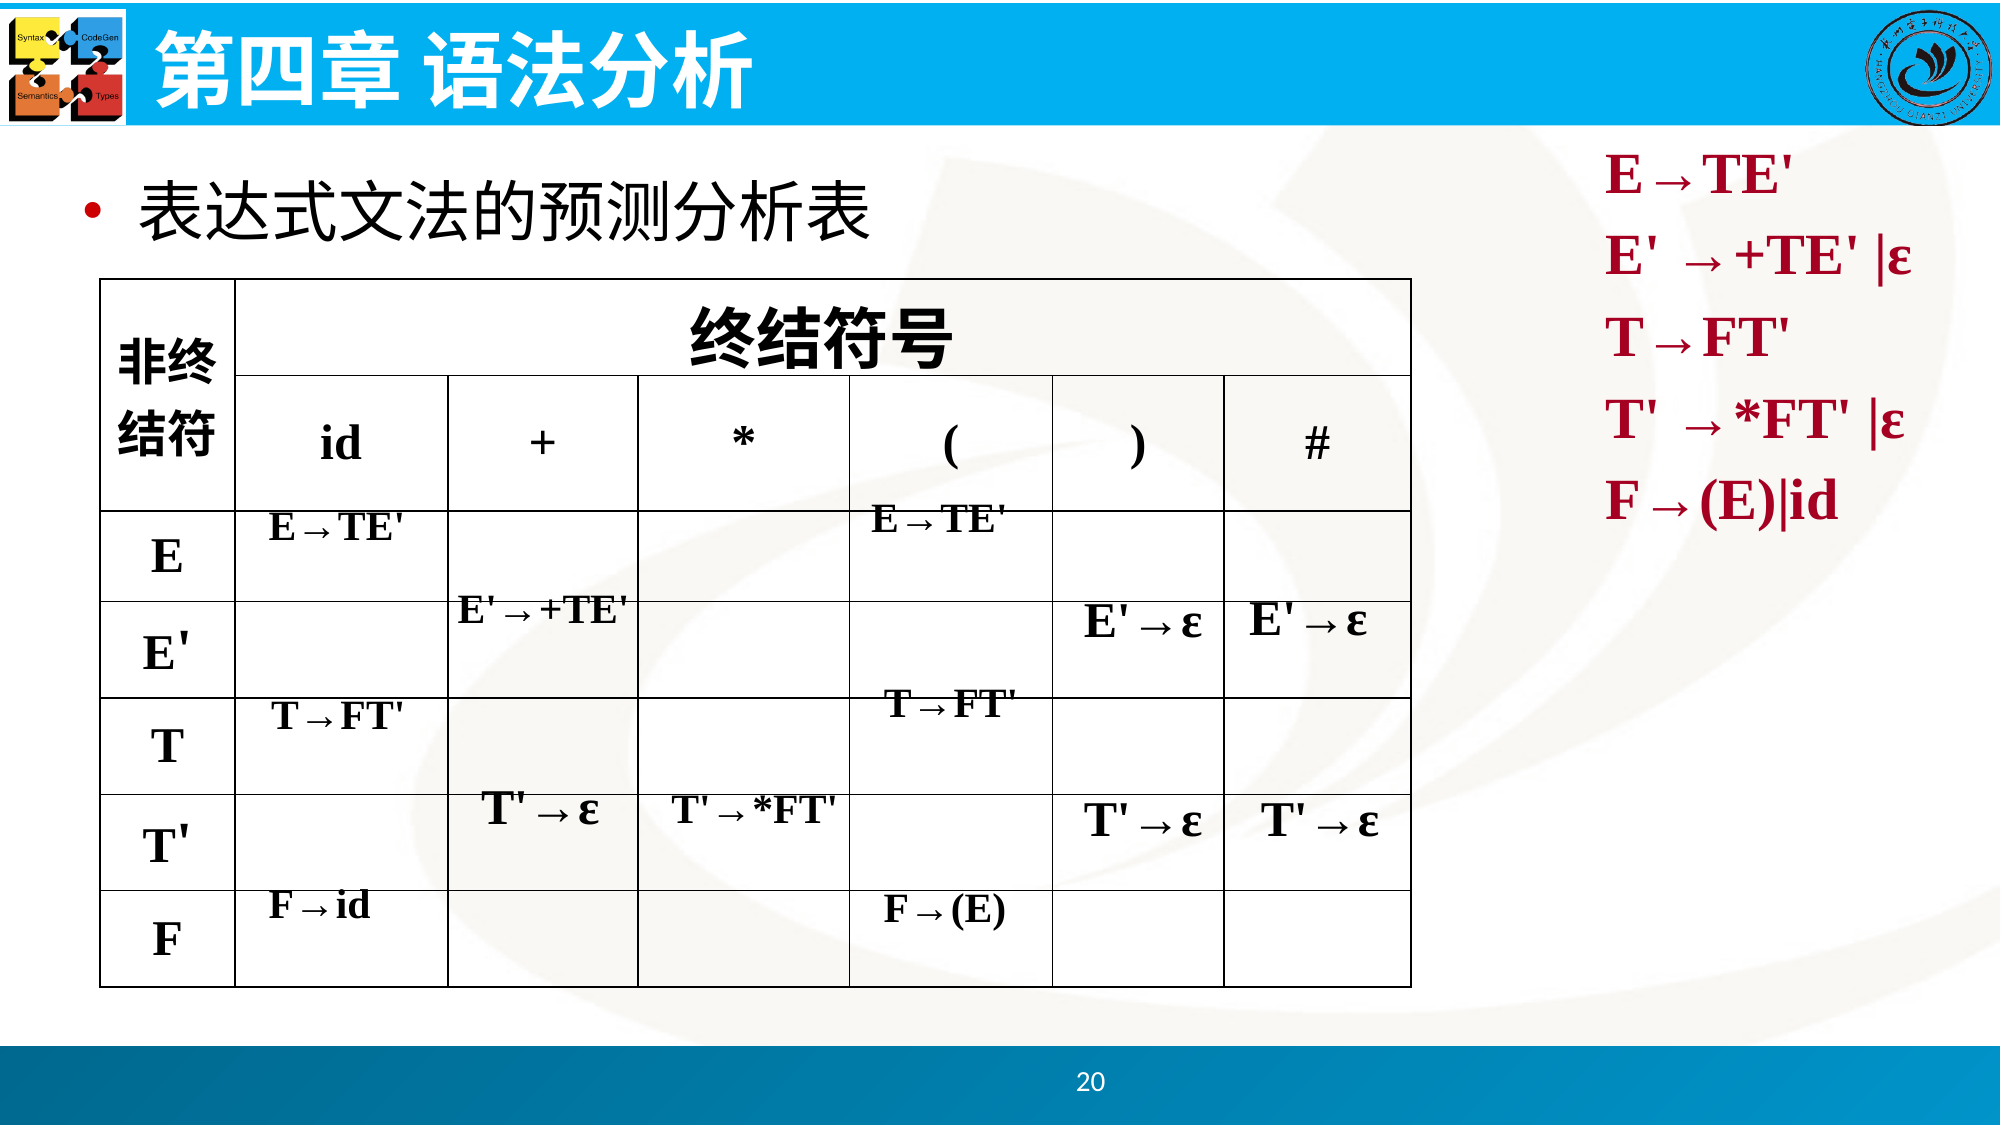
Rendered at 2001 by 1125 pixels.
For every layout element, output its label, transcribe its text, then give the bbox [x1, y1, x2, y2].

text_box F→id [253, 869, 408, 935]
text_box E→TE' E' →+TE' |ε T→FT' T' →*FT' |ε F→(E)|id [1590, 127, 1969, 539]
table_cell [639, 602, 849, 697]
table_cell ( [850, 376, 1052, 510]
text_box T'→*FT' [656, 774, 853, 840]
text_box E'→ε [1234, 578, 1424, 653]
table_cell [639, 512, 849, 601]
title 第四章 语法分析 [137, 6, 1934, 126]
table_cell [850, 891, 1052, 986]
table_cell ) [1053, 376, 1223, 510]
table_cell [236, 602, 447, 697]
table_cell [236, 512, 447, 601]
table_cell id [236, 376, 447, 510]
table_cell [1053, 512, 1223, 601]
table_cell [850, 602, 1052, 697]
table_cell T [101, 699, 234, 794]
text_box T→FT' [256, 680, 421, 746]
table_cell [236, 795, 447, 890]
table_cell [639, 699, 849, 774]
text_box T'→ε [1069, 778, 1246, 854]
table_cell [1053, 602, 1223, 697]
text_box E'→+TE' [442, 574, 668, 639]
table_cell [449, 795, 637, 890]
table_cell [236, 699, 447, 794]
table_cell [1053, 795, 1223, 890]
table_cell [1225, 653, 1410, 697]
table_cell [639, 840, 849, 890]
text_box T'→ε [1246, 778, 1424, 854]
table_cell E' [101, 602, 234, 697]
slide_number 20 [873, 1042, 1308, 1118]
text_box E'→ε [1069, 580, 1258, 656]
table_cell [449, 639, 637, 697]
table_cell [1225, 512, 1410, 580]
table_cell [1053, 891, 1223, 986]
text_box F→(E) [868, 873, 1022, 939]
table_cell [1053, 699, 1223, 794]
table_header 终结符号 [236, 280, 1410, 375]
table_cell [639, 891, 849, 986]
list 表达式文法的预测分析表 [66, 162, 1590, 291]
table_cell [449, 512, 637, 574]
table_cell [850, 512, 1052, 601]
table_cell + [449, 376, 637, 510]
text_box E→TE' [253, 491, 443, 556]
table_cell [1225, 891, 1410, 986]
table_cell [449, 891, 637, 986]
table_cell * [639, 376, 849, 510]
text_box T'→ε [466, 767, 668, 842]
table_cell [850, 699, 1052, 794]
table_cell E [101, 512, 234, 601]
table_cell F [101, 891, 234, 986]
table_cell [850, 795, 1052, 890]
table_cell T' [101, 795, 234, 890]
text_box E→TE' [856, 483, 1046, 549]
table_cell [449, 699, 637, 794]
table_cell # [1225, 376, 1410, 510]
text_box T→FT' [869, 668, 1034, 734]
table_cell [1225, 854, 1410, 890]
table_cell [1225, 699, 1410, 778]
table_cell [236, 891, 447, 986]
table_header 非终结符 [101, 280, 234, 510]
